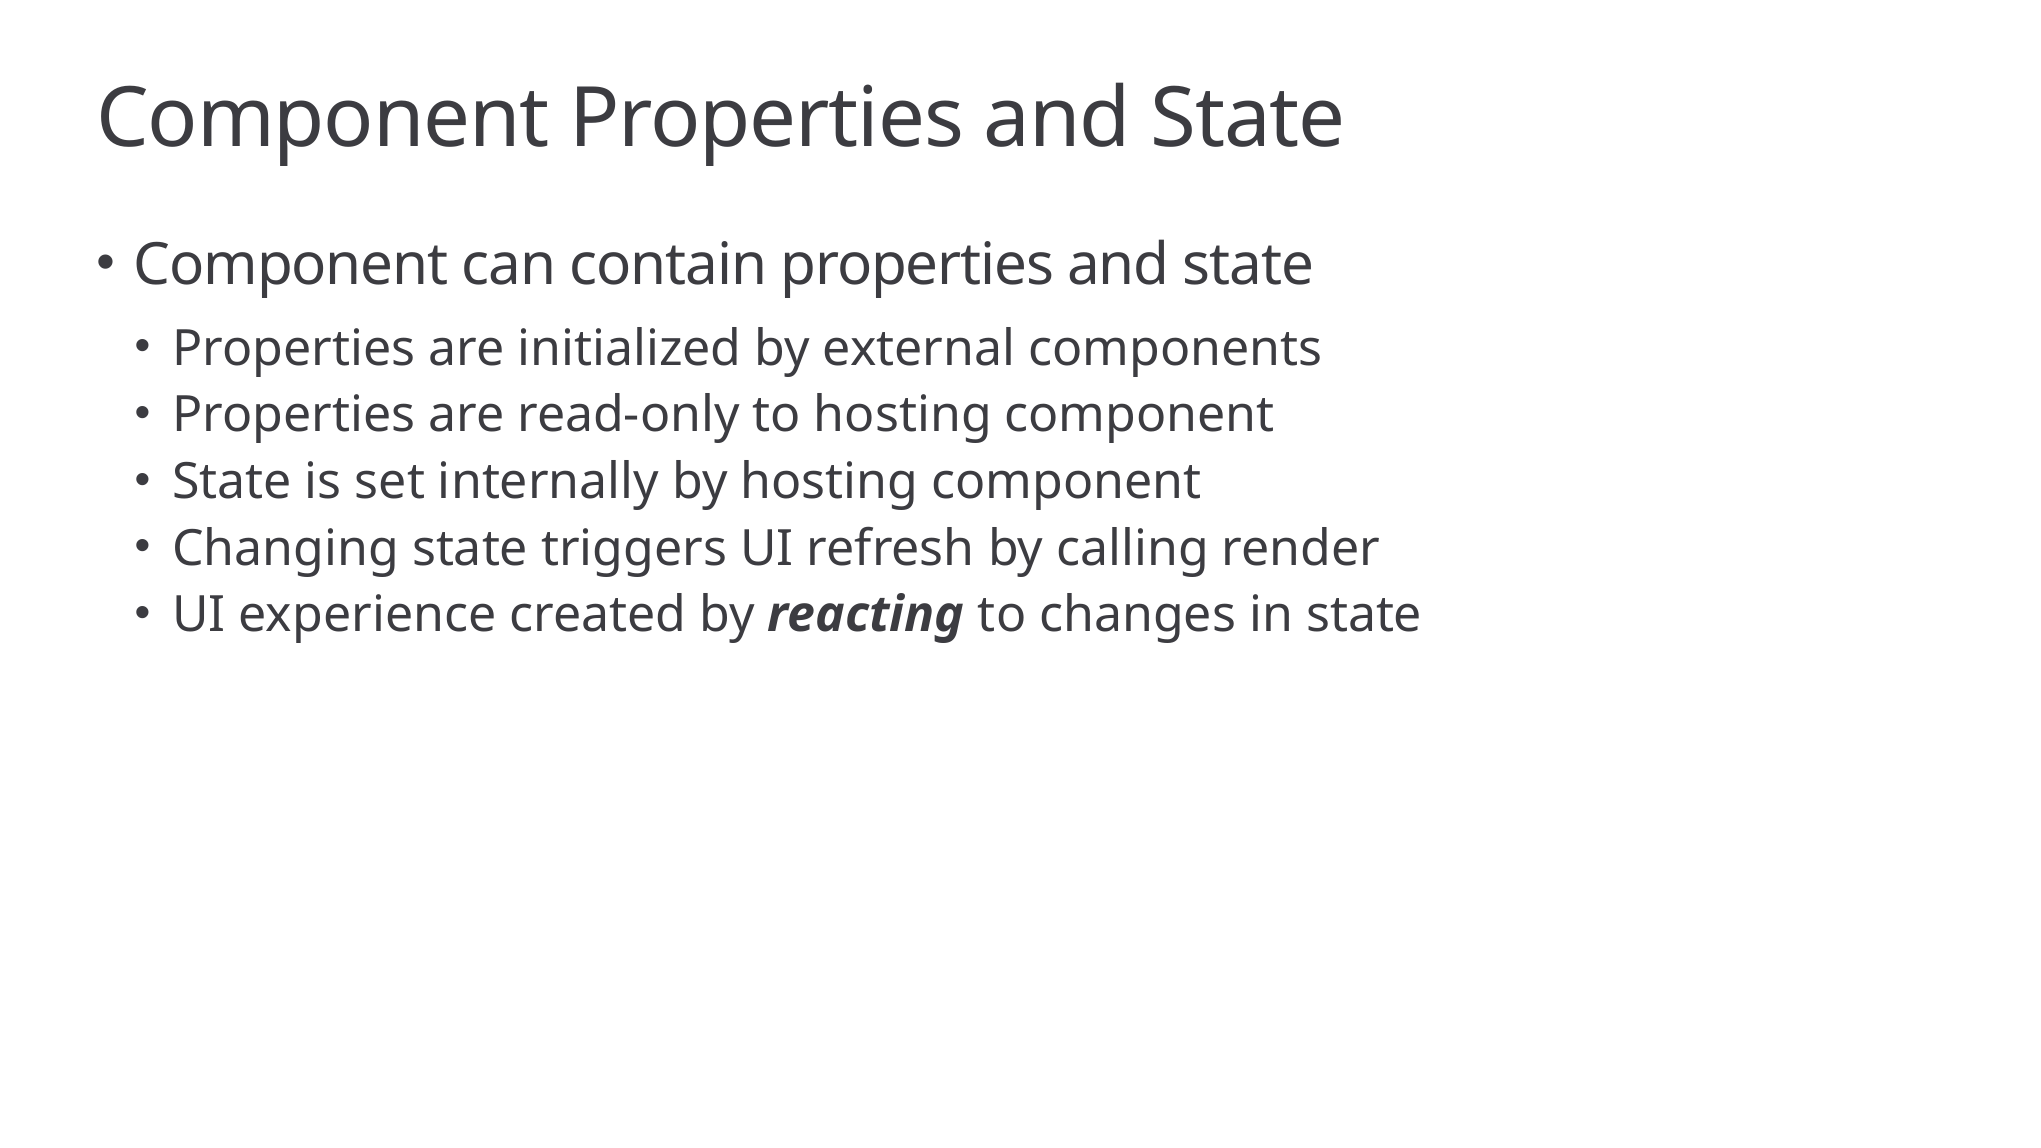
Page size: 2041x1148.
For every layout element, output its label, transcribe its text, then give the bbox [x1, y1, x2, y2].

title Component Properties and State [96, 75, 1941, 166]
list Component can contain properties and state Properties are initialized by external components Properties are read-only to hosting component State is set internally by hosting component Changing state triggers UI refresh by calling render UI experience created by reacting to changes in state [96, 226, 1941, 513]
